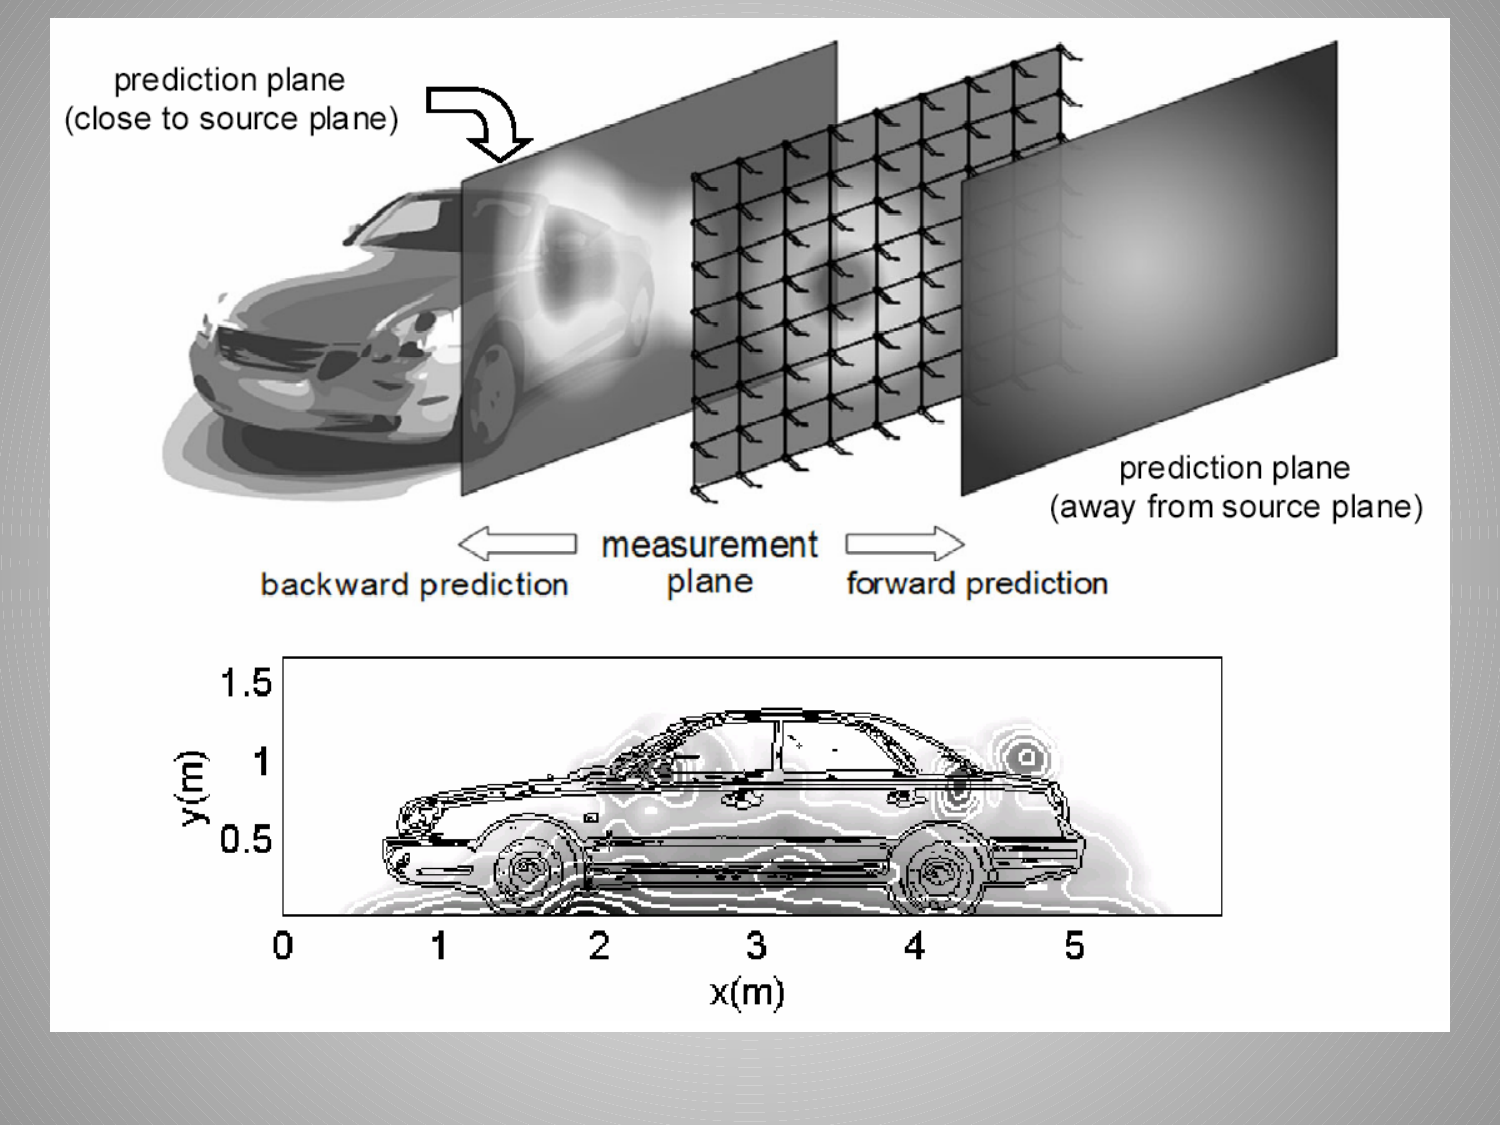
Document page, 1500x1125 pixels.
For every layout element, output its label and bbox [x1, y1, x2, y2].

picture [49, 18, 1451, 1032]
